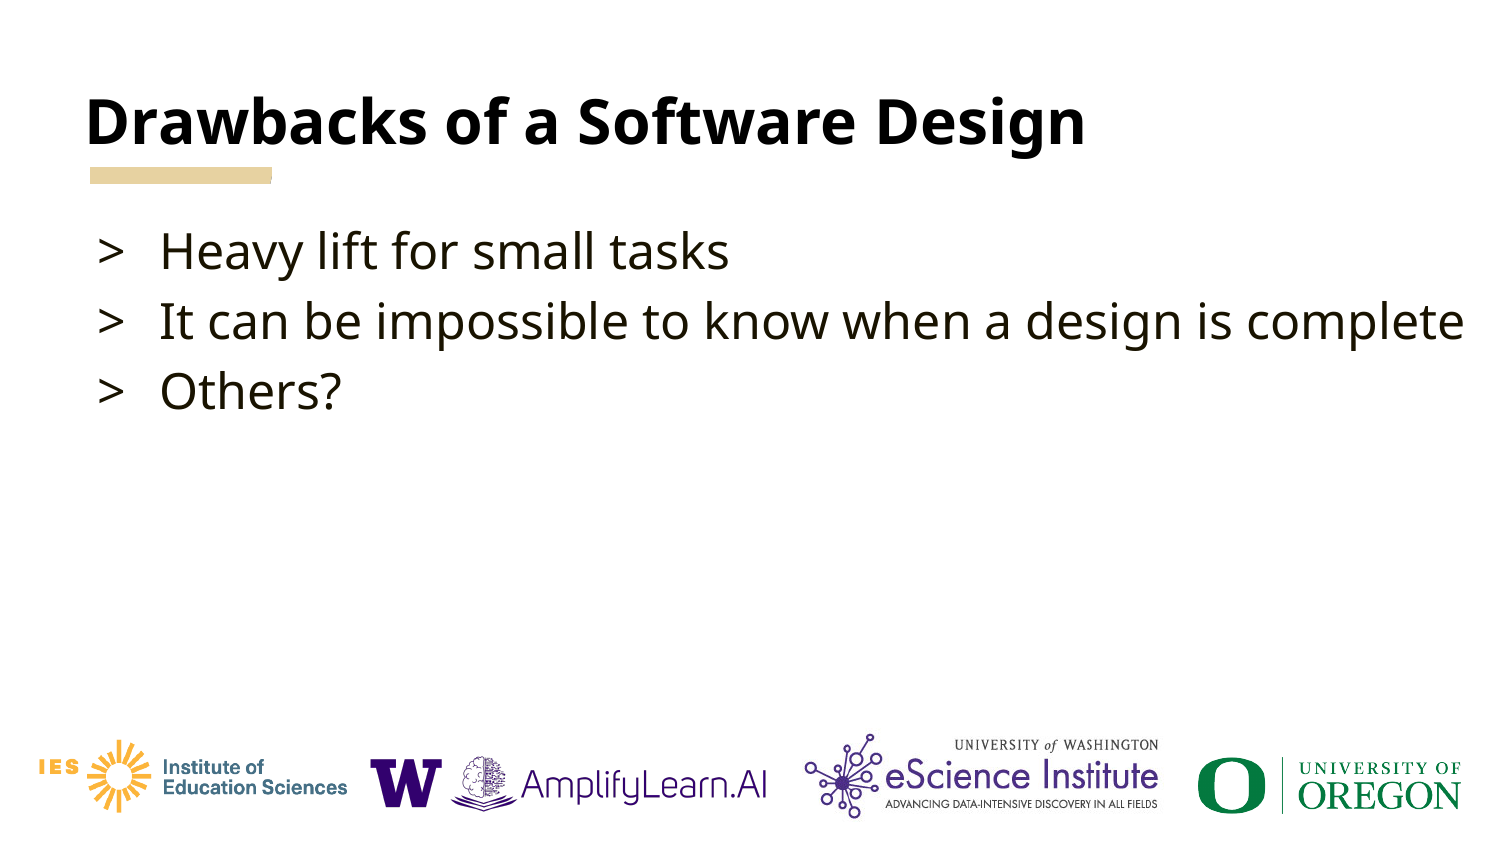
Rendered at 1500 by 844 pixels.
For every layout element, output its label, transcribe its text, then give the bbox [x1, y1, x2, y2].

picture [357, 732, 784, 821]
title Drawbacks of a Software Design [73, 76, 1419, 168]
picture [39, 739, 347, 813]
picture [90, 168, 272, 184]
picture [794, 723, 1187, 827]
list Heavy lift for small tasks It can be impossible to know when a design is complete Others? [73, 214, 1479, 683]
picture [1198, 757, 1461, 814]
